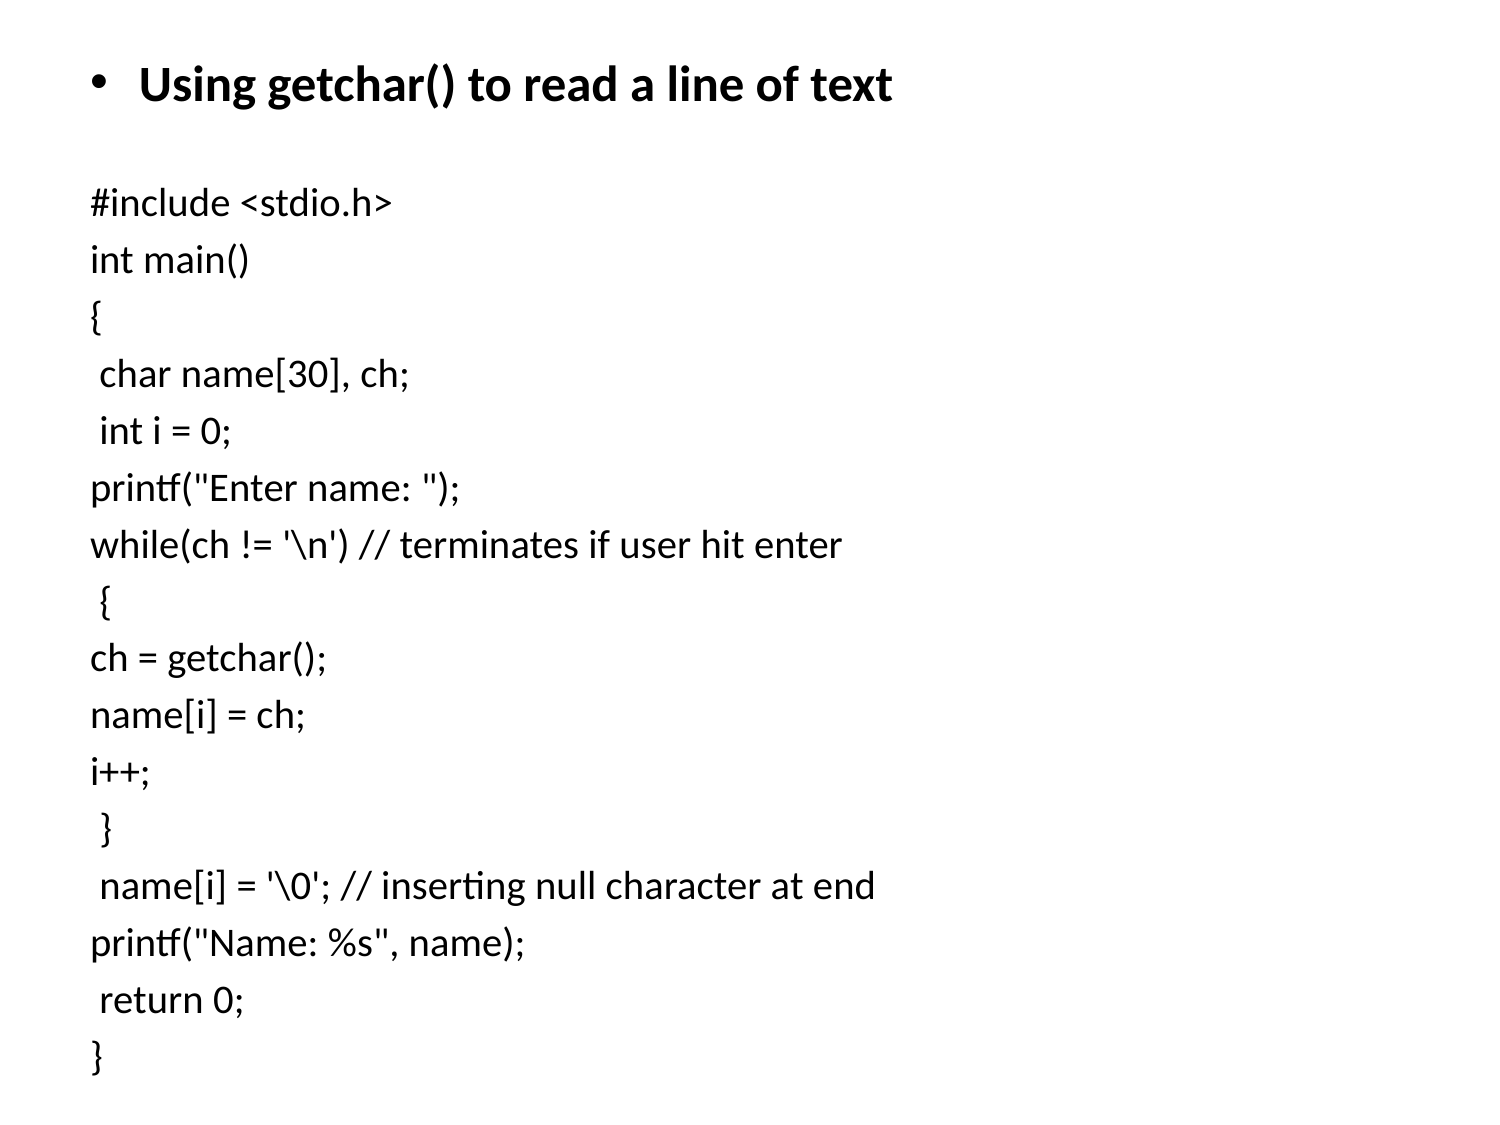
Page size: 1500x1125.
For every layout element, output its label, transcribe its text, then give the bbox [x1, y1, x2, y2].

list Using getchar() to read a line of text #include <stdio.h> int main() { char name[30], ch; int i = 0; printf("Enter name: "); while(ch != '\n') // terminates if user hit enter { ch = getchar(); name[i] = ch; i++; } name[i] = '\0'; // inserting null character at end printf("Name: %s", name); return 0; } [75, 42, 1425, 1094]
